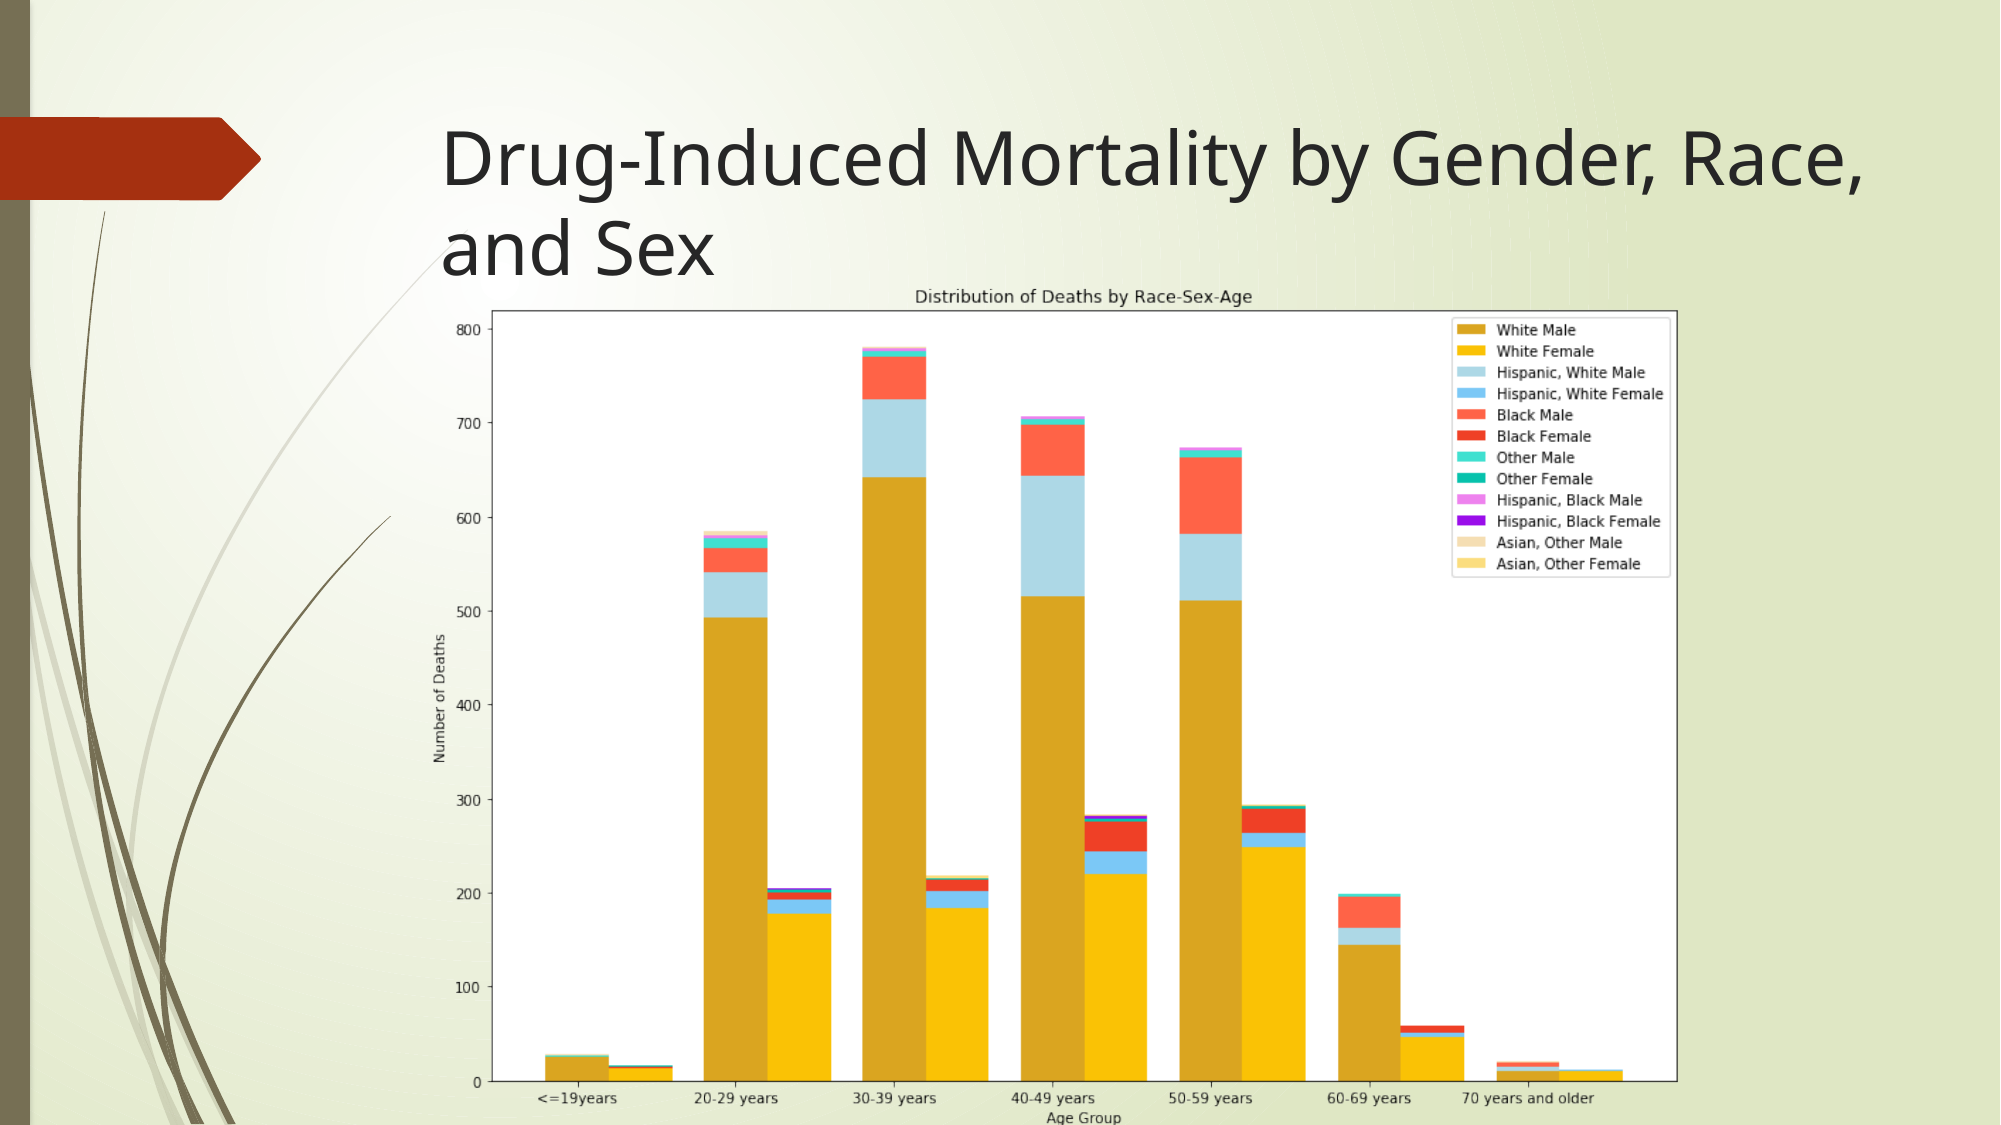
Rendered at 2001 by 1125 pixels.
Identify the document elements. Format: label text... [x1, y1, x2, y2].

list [425, 279, 1691, 1125]
title Drug-Induced Mortality by Gender, Race, and Sex [425, 102, 1888, 313]
